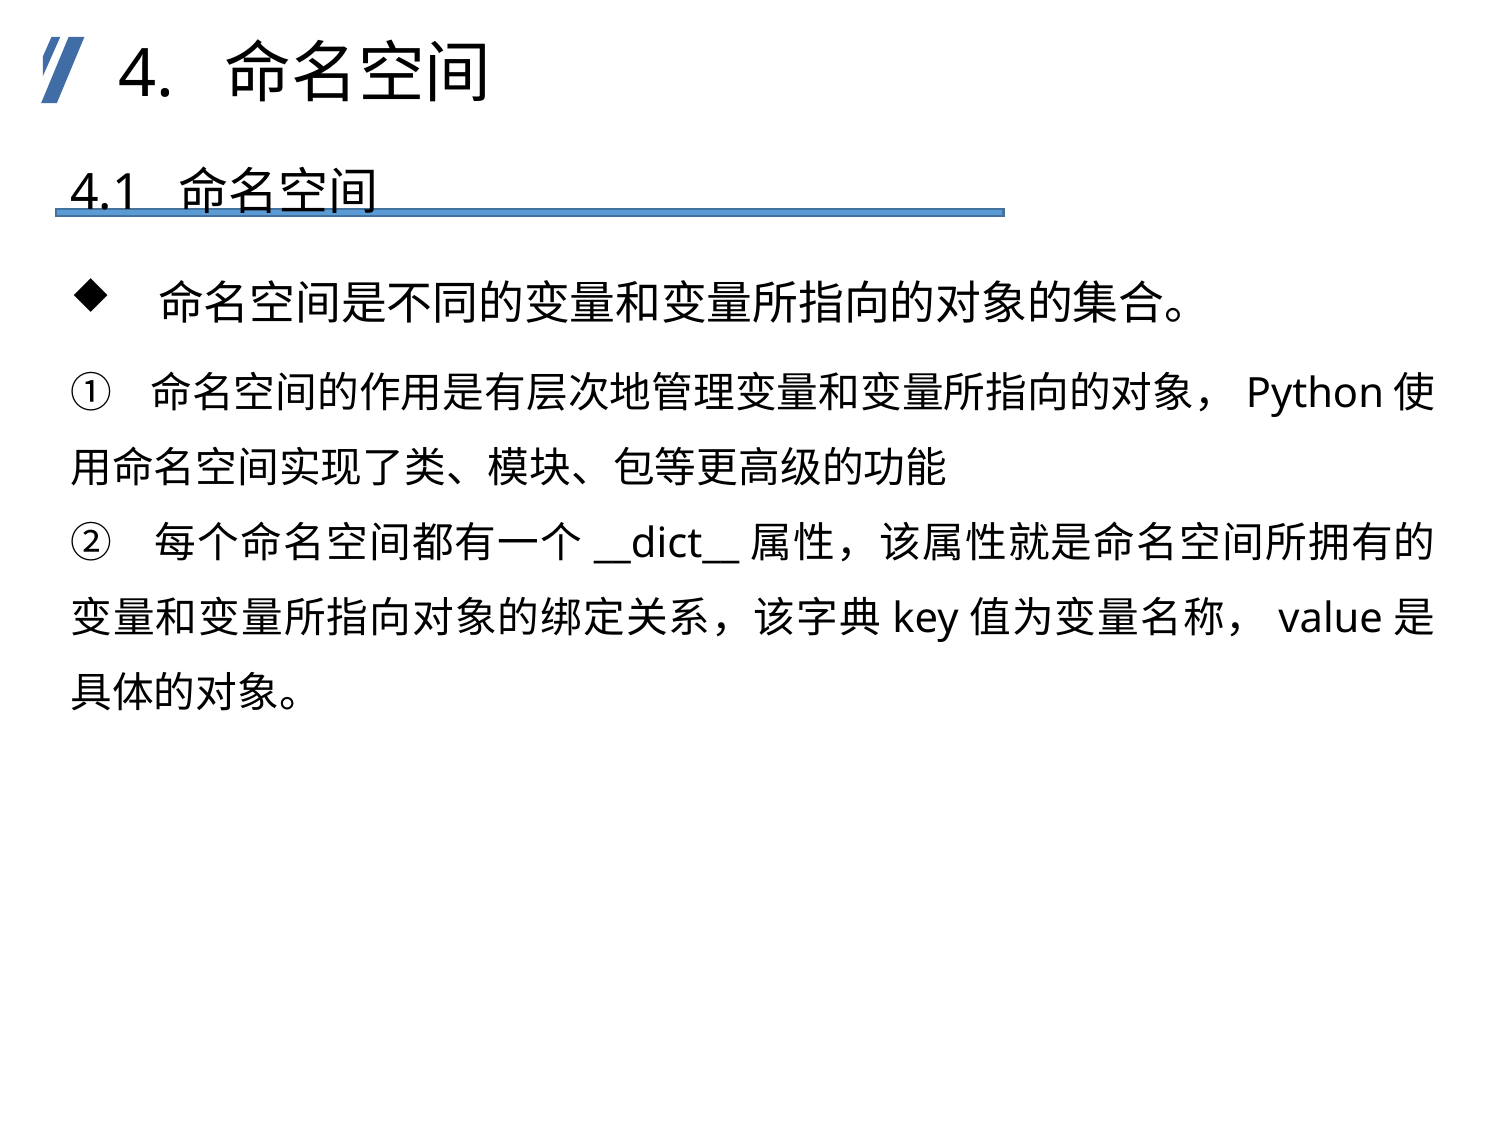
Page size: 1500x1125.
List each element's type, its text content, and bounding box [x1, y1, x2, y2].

text_box 命名空间是不同的变量和变量所指向的对象的集合。 ① 命名空间的作用是有层次地管理变量和变量所指向的对象，Python使用命名空间实现了类、模块、包等更高级的功能 ② 每个命名空间都有一个__dict__属性，该属性就是命名空间所拥有的变量和变量所指向对象的绑定关系，该字典key值为变量名称，value是具体的对象。 [55, 238, 1451, 724]
text_box 4. 命名空间 [103, 30, 1228, 119]
text_box [873, 208, 1005, 217]
text_box 4.1 命名空间 [55, 122, 873, 227]
